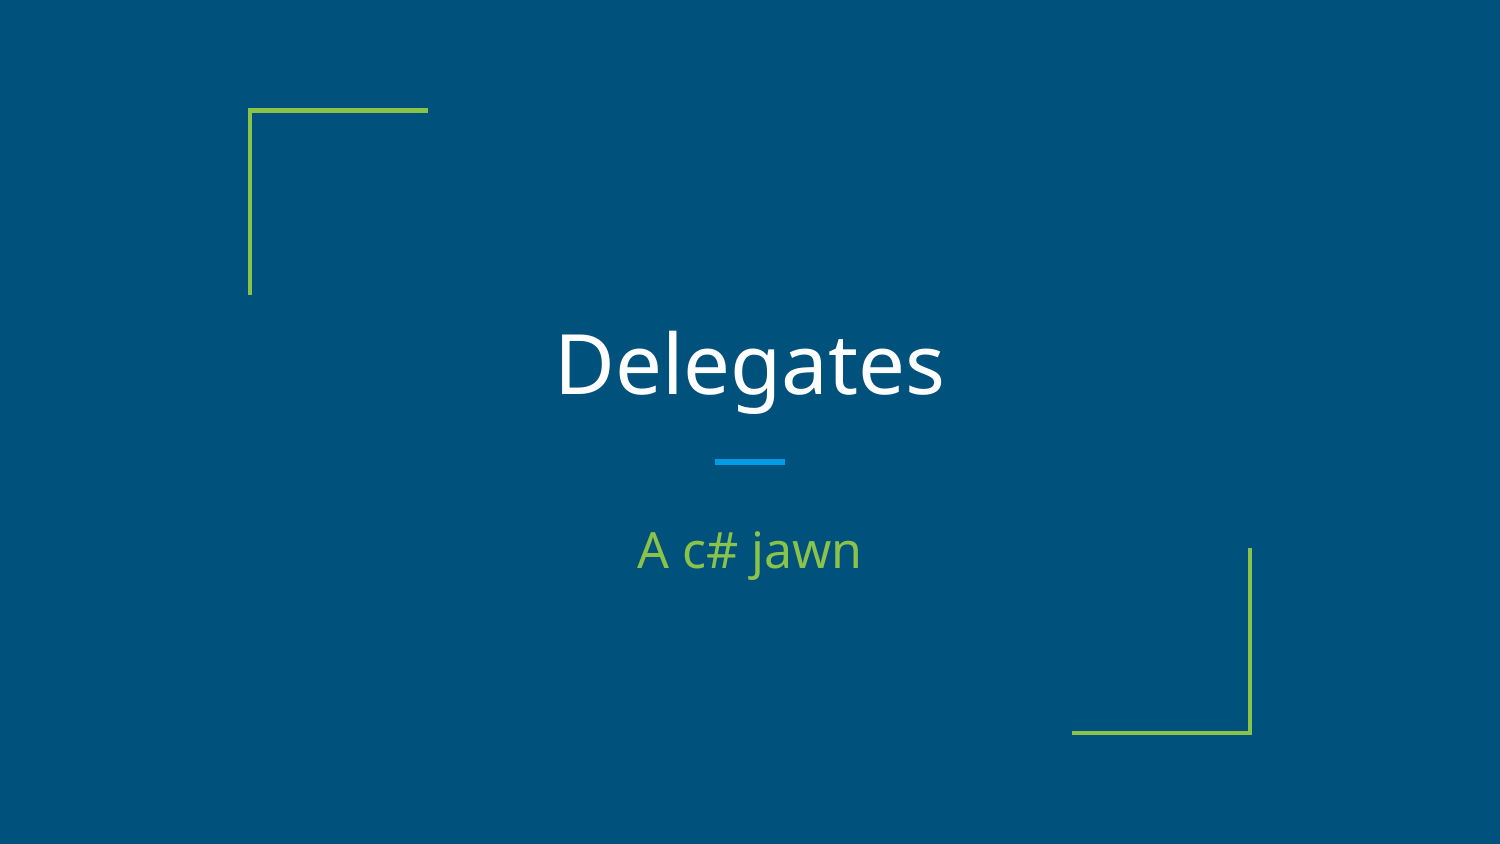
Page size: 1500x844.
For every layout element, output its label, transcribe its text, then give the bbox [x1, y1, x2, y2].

subtitle A c# jawn [275, 500, 1225, 650]
title Delegates [275, 195, 1225, 435]
